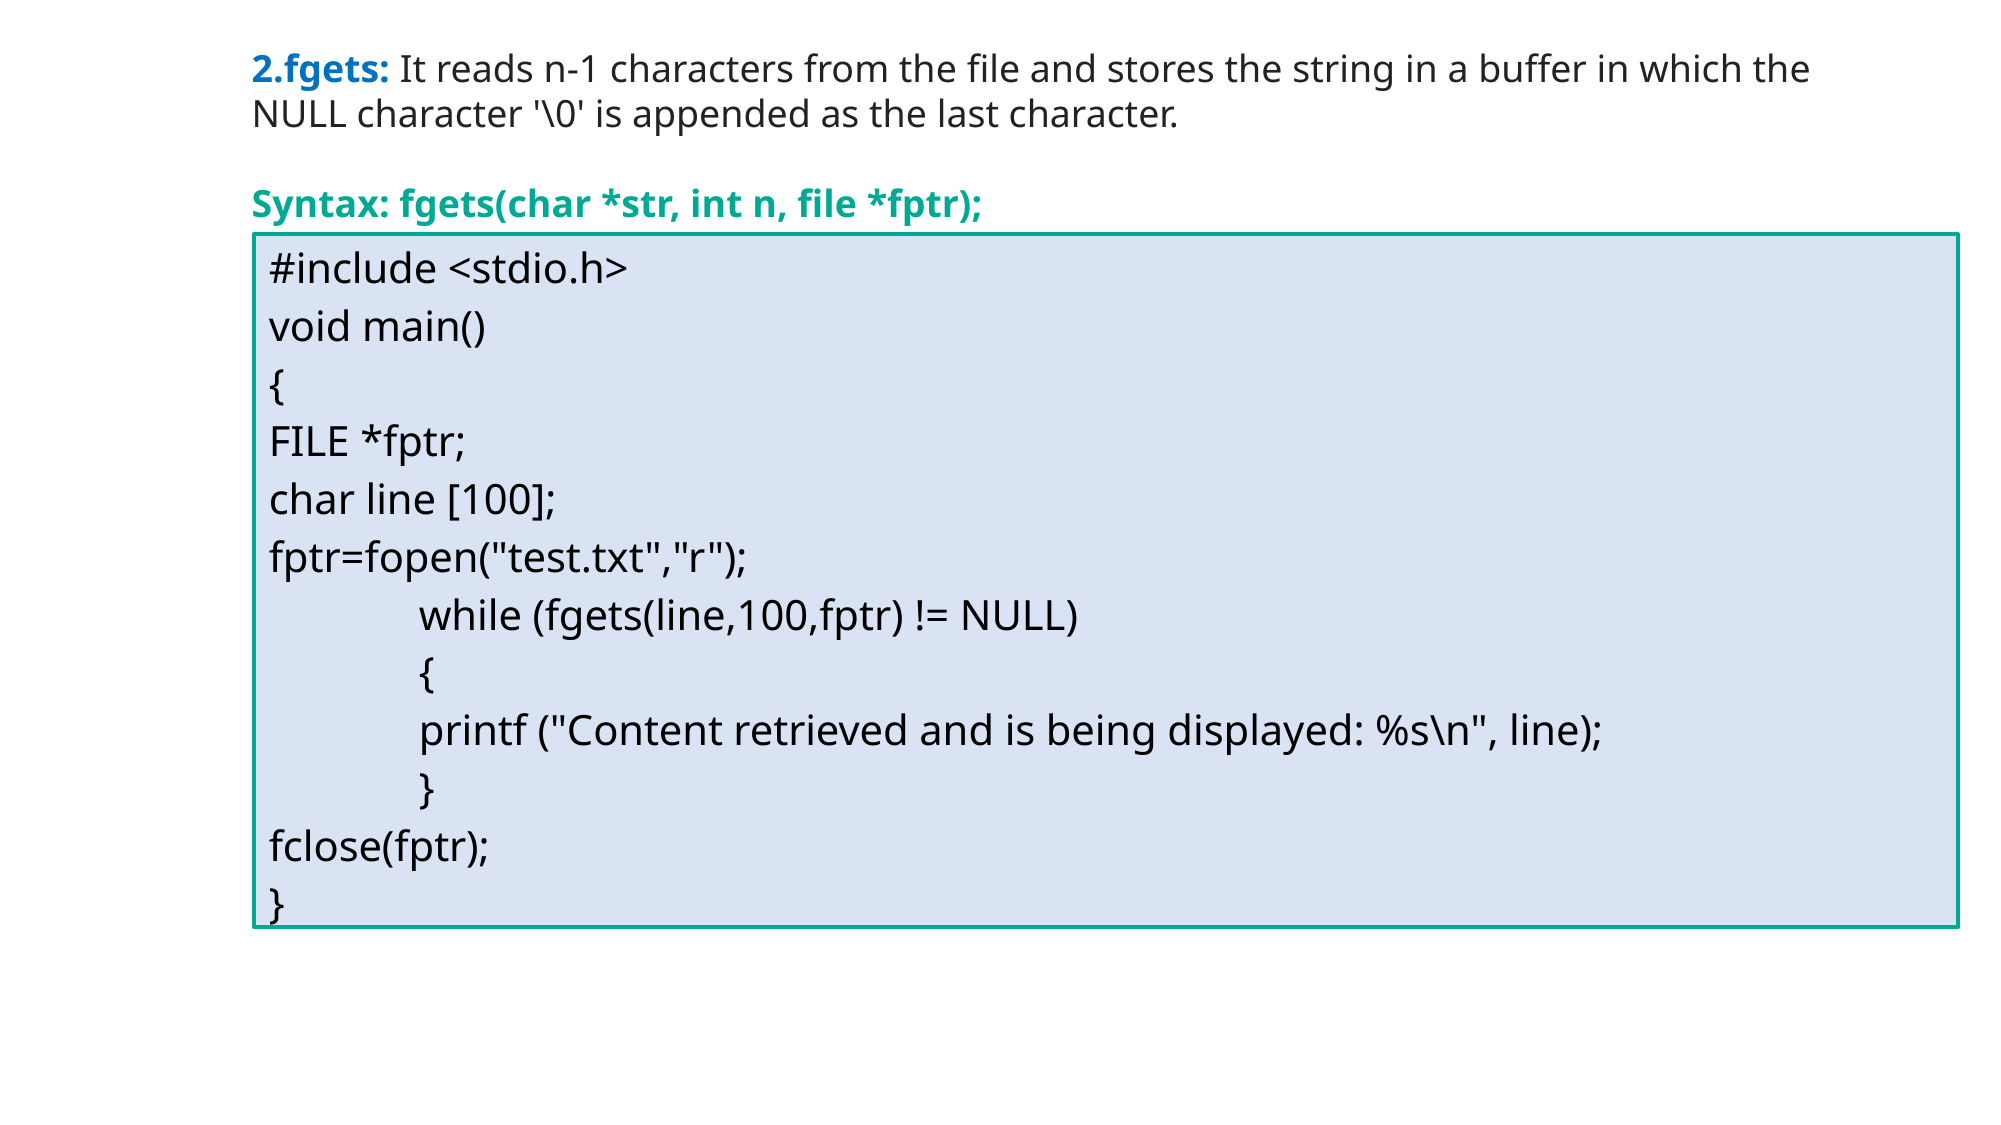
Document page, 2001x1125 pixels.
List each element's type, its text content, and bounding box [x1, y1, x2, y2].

text_box 2.fgets: It reads n-1 characters from the file and stores the string in a buffer in which the NULL character '\0' is appended as the last character. Syntax: fgets(char *str, int n, file *fptr); [236, 37, 1848, 232]
text_box #include <stdio.h> void main() { FILE *fptr; char line [100]; fptr=fopen("test.txt","r"); while (fgets(line,100,fptr) != NULL) { printf ("Content retrieved and is being displayed: %s\n", line); } fclose(fptr); } [254, 234, 1958, 928]
